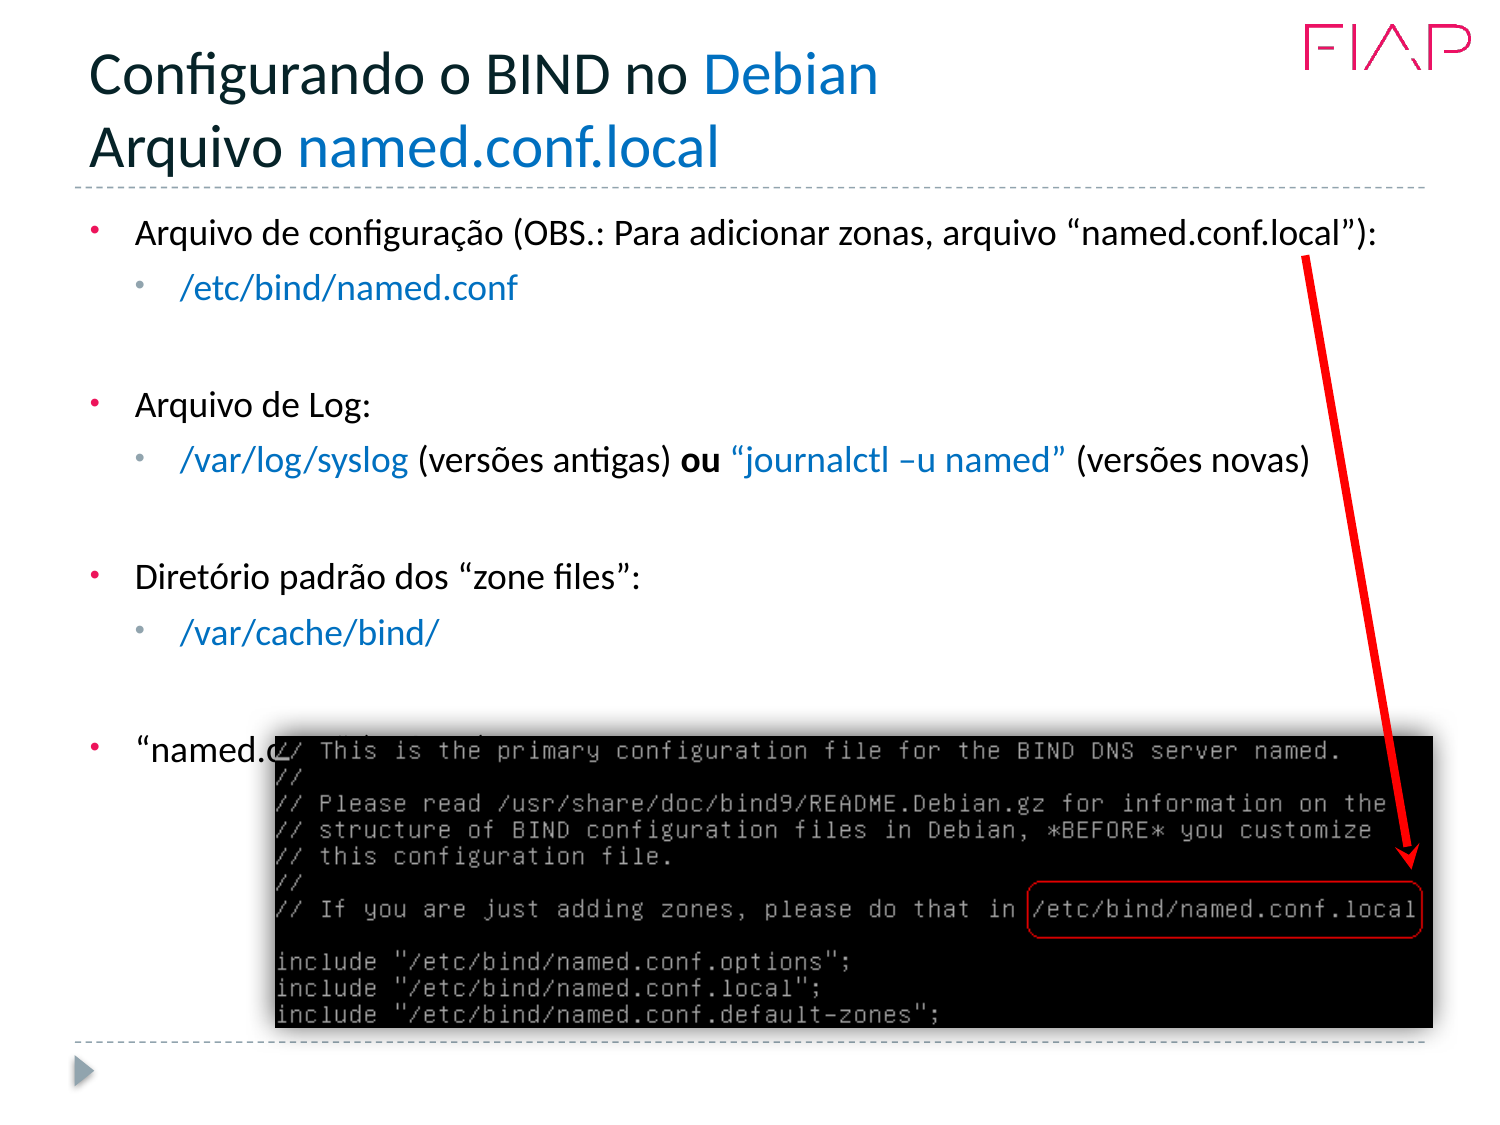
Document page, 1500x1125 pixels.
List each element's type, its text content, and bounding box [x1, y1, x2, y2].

title Configurando o BIND no Debian Arquivo named.conf.local [75, 24, 1425, 188]
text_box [1304, 255, 1412, 870]
picture [1425, 24, 1471, 70]
list Arquivo de configuração (OBS.: Para adicionar zonas, arquivo “named.conf.local”): /etc/bind/named.conf Arquivo de Log: /var/log/syslog (versões antigas) ou “journalctl –u named” (versões novas) Diretório padrão dos “zone files”: /var/cache/bind/ “named.conf” (Debian): [75, 200, 1425, 1010]
picture [275, 735, 1433, 1029]
